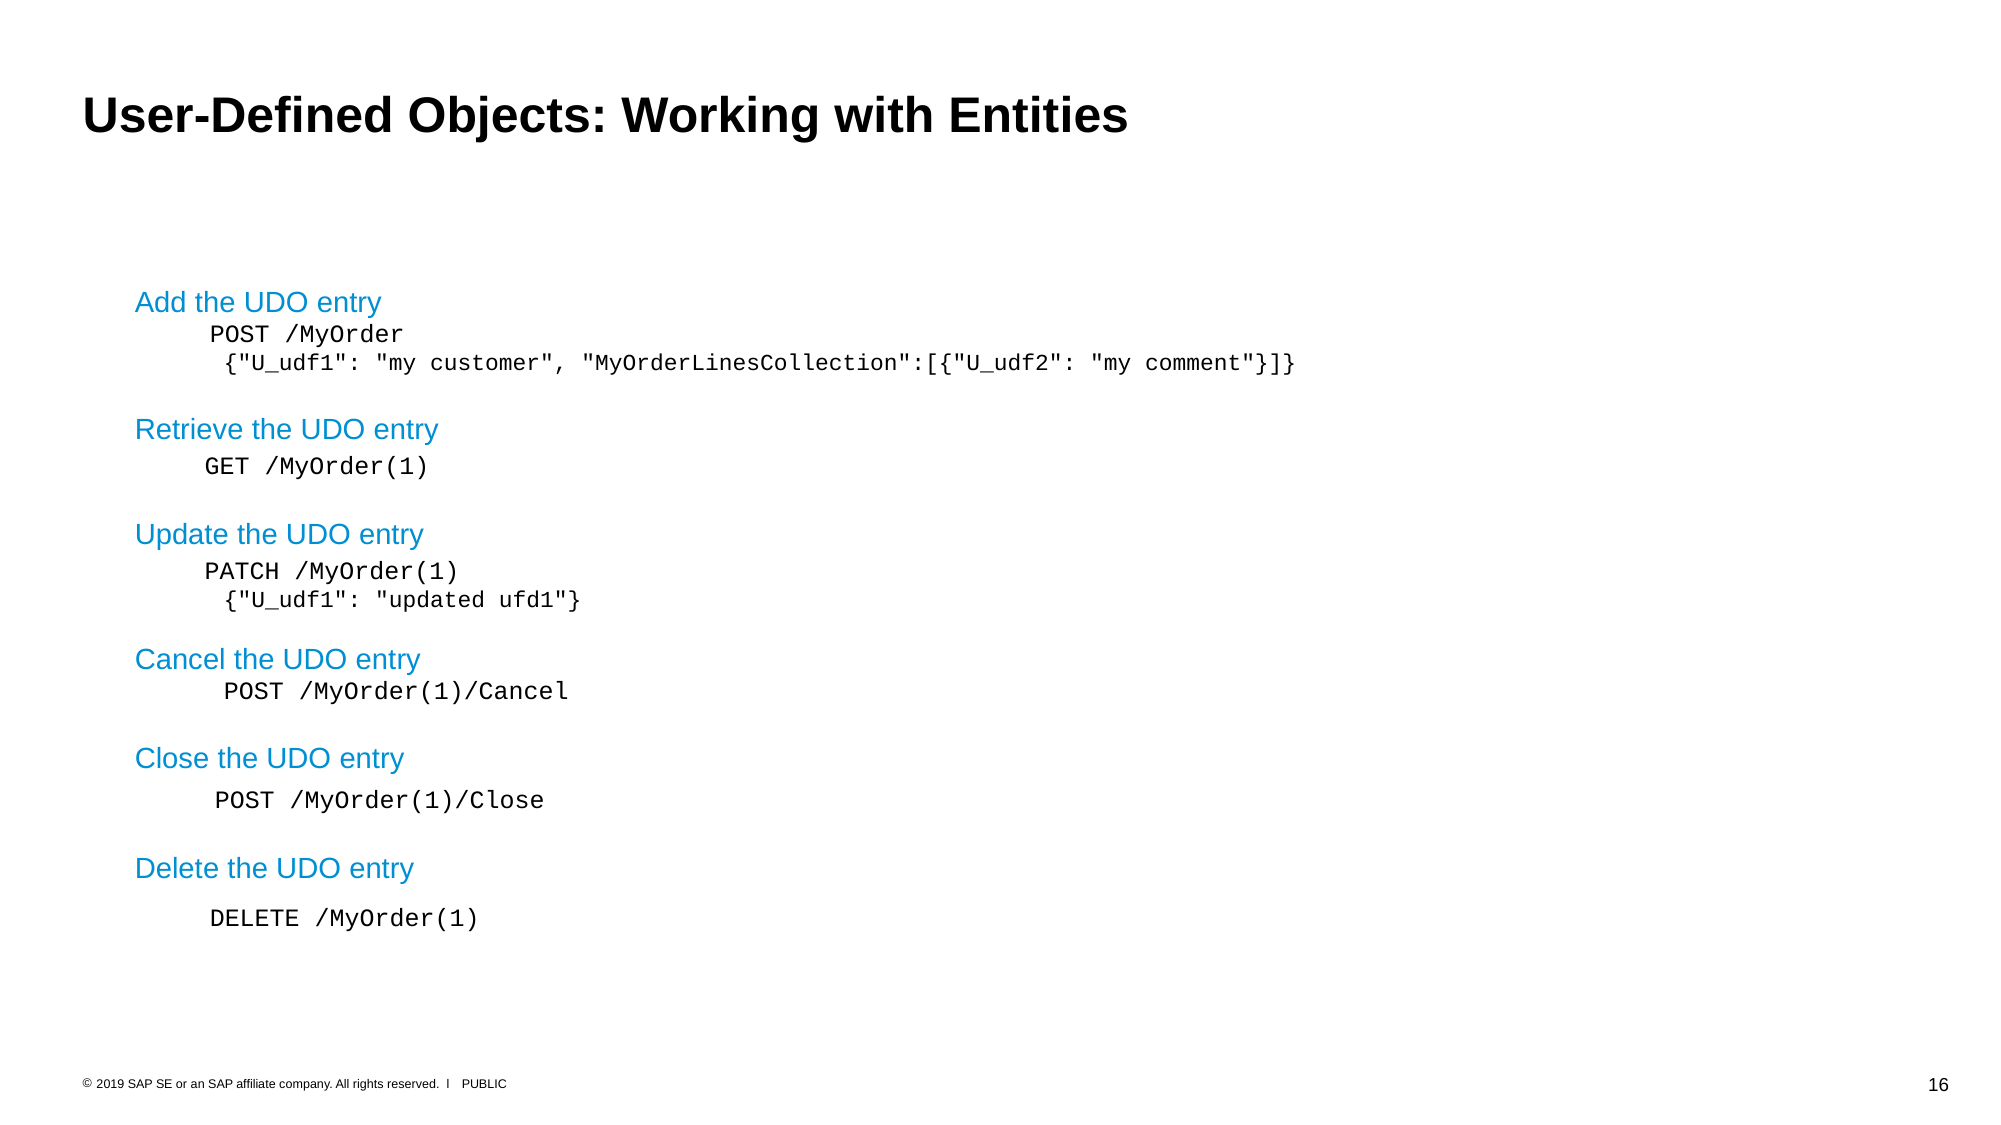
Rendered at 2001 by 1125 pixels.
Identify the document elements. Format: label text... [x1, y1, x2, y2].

text_box Add the UDO entry POST /MyOrder {"U_udf1": "my customer", "MyOrderLinesCollection":[{"U_udf2": "my comment"}]} Retrieve the UDO entry GET /MyOrder(1) Update the UDO entry PATCH /MyOrder(1) {"U_udf1": "updated ufd1"} Cancel the UDO entry POST /MyOrder(1)/Cancel Close the UDO entry POST /MyOrder(1)/Close Delete the UDO entry DELETE /MyOrder(1) [82, 256, 1918, 961]
title User-Defined Objects: Working with Entities [82, 82, 1918, 144]
